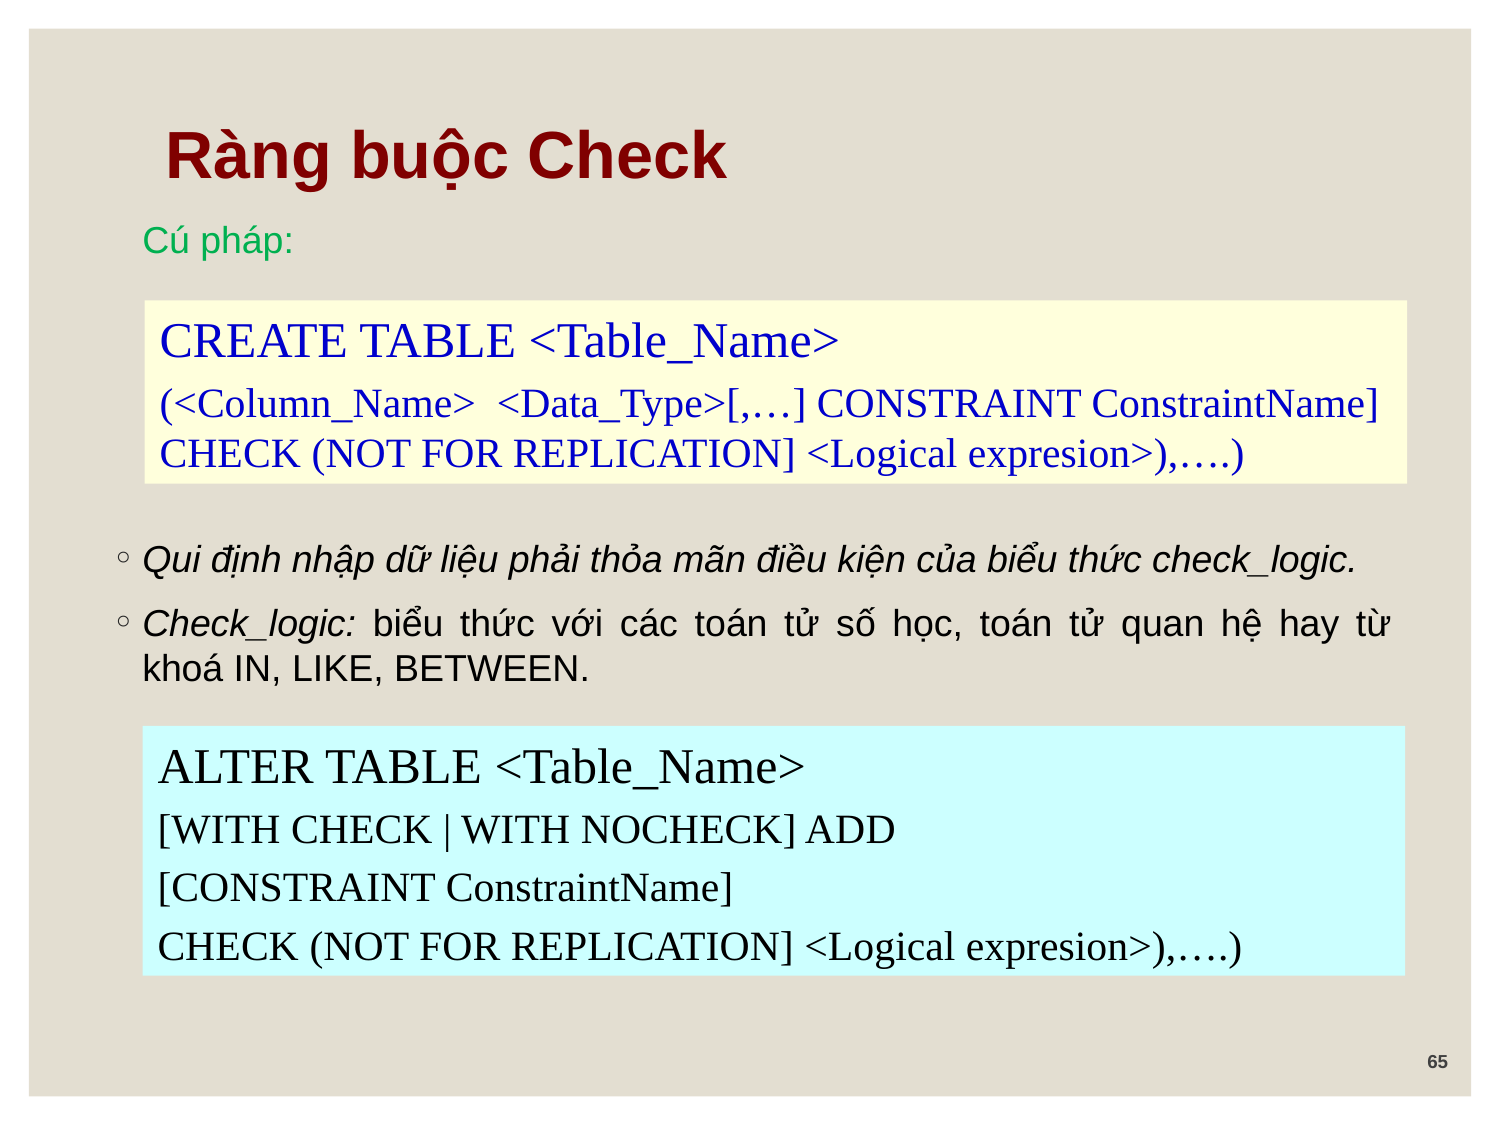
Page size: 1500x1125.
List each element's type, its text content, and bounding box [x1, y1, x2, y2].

text_box ALTER TABLE <Table_Name> [WITH CHECK | WITH NOCHECK] ADD [CONSTRAINT ConstraintName] CHECK (NOT FOR REPLICATION] <Logical expresion>),….) [142, 725, 1406, 976]
text_box CREATE TABLE <Table_Name> (<Column_Name> <Data_Type>[,…] CONSTRAINT ConstraintName] CHECK (NOT FOR REPLICATION] <Logical expresion>),….) [144, 300, 1408, 484]
list Cú pháp: Qui định nhập dữ liệu phải thỏa mãn điều kiện của biểu thức check_logic. Check_logic: biểu thức với các toán tử số học, toán tử quan hệ hay từ khoá IN, LIKE, BETWEEN. [82, 200, 1408, 976]
title Ràng buộc Check [150, 63, 1500, 201]
slide_number 65 [1283, 1035, 1464, 1080]
